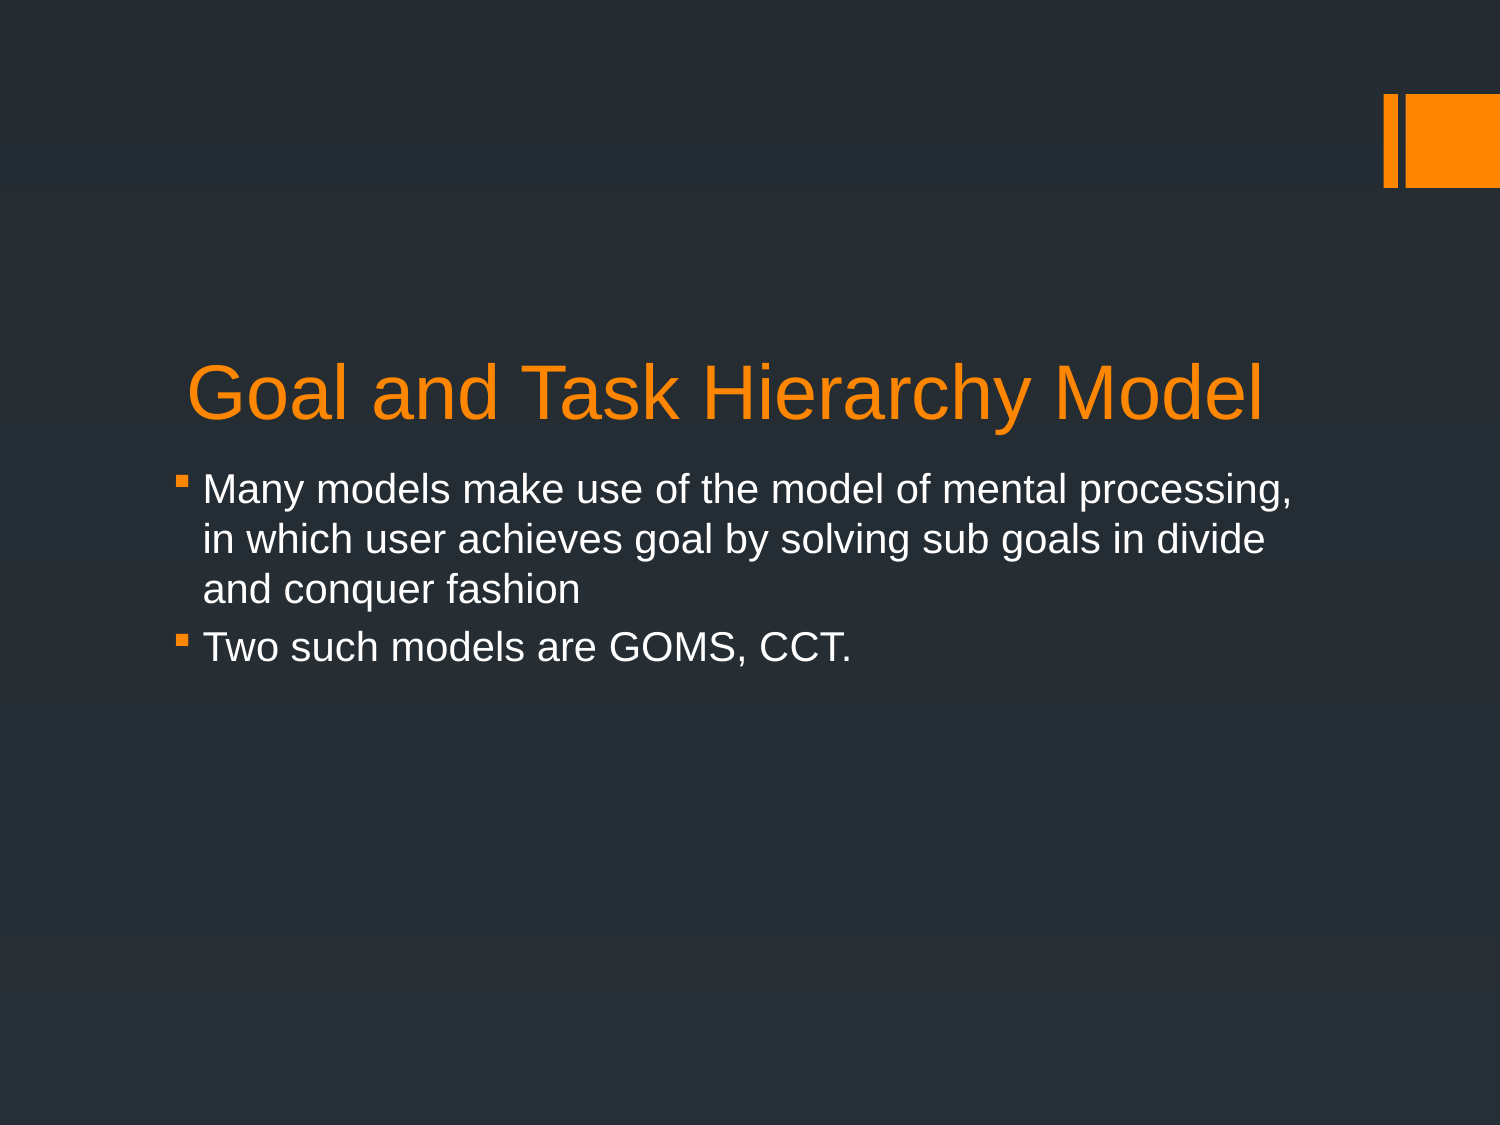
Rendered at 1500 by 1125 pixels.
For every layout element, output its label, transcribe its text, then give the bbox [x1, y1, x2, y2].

list Many models make use of the model of mental processing, in which user achieves goal by solving sub goals in divide and conquer fashion Two such models are GOMS, CCT. [150, 454, 1350, 1035]
title Goal and Task Hierarchy Model [150, 253, 1350, 443]
